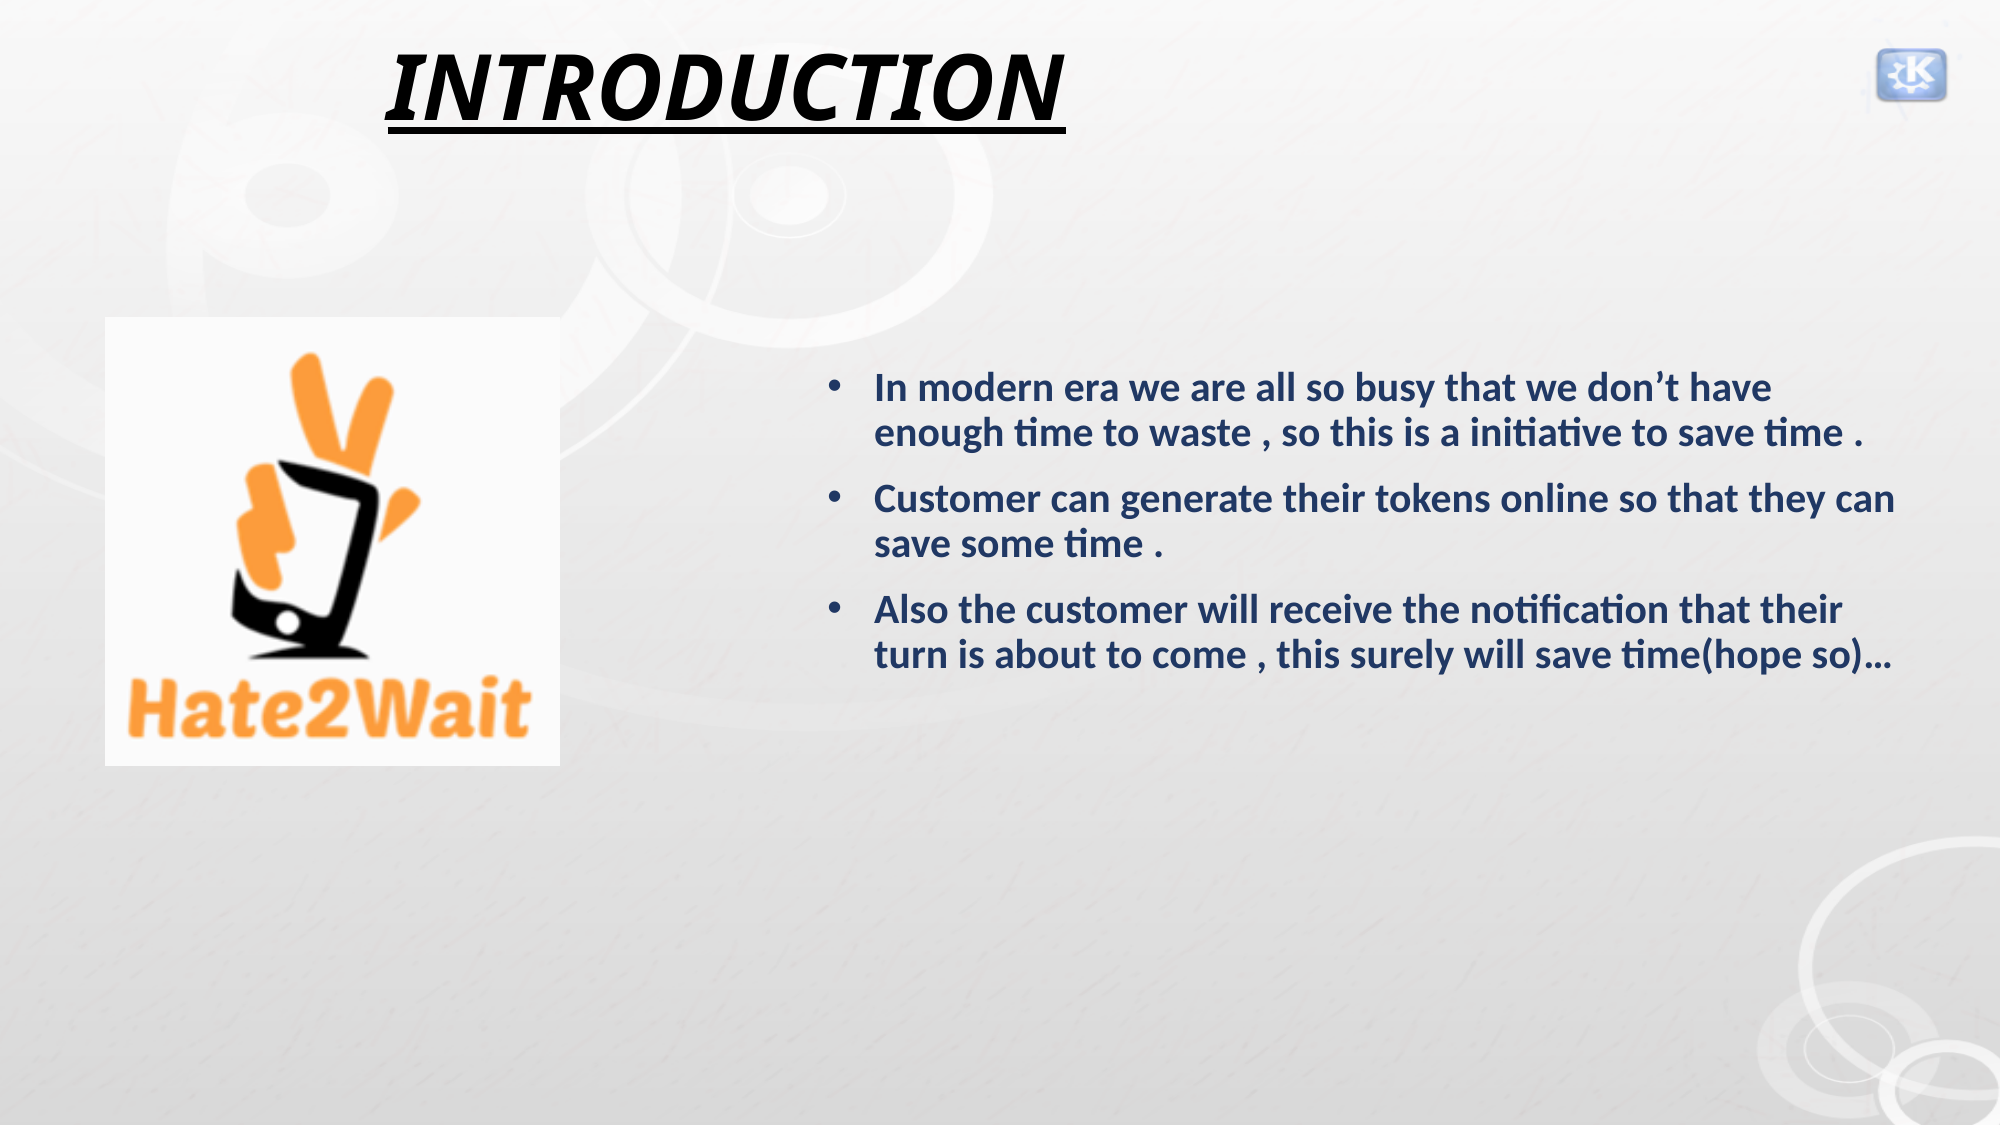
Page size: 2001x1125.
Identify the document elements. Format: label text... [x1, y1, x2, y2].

list In modern era we are all so busy that we don’t have enough time to waste , so this is a initiative to save time . Customer can generate their tokens online so that they can save some time . Also the customer will receive the notification that their turn is about to come , this surely will save time(hope so)… [812, 358, 1925, 824]
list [105, 317, 560, 766]
title INTRODUCTION [67, 0, 1386, 148]
